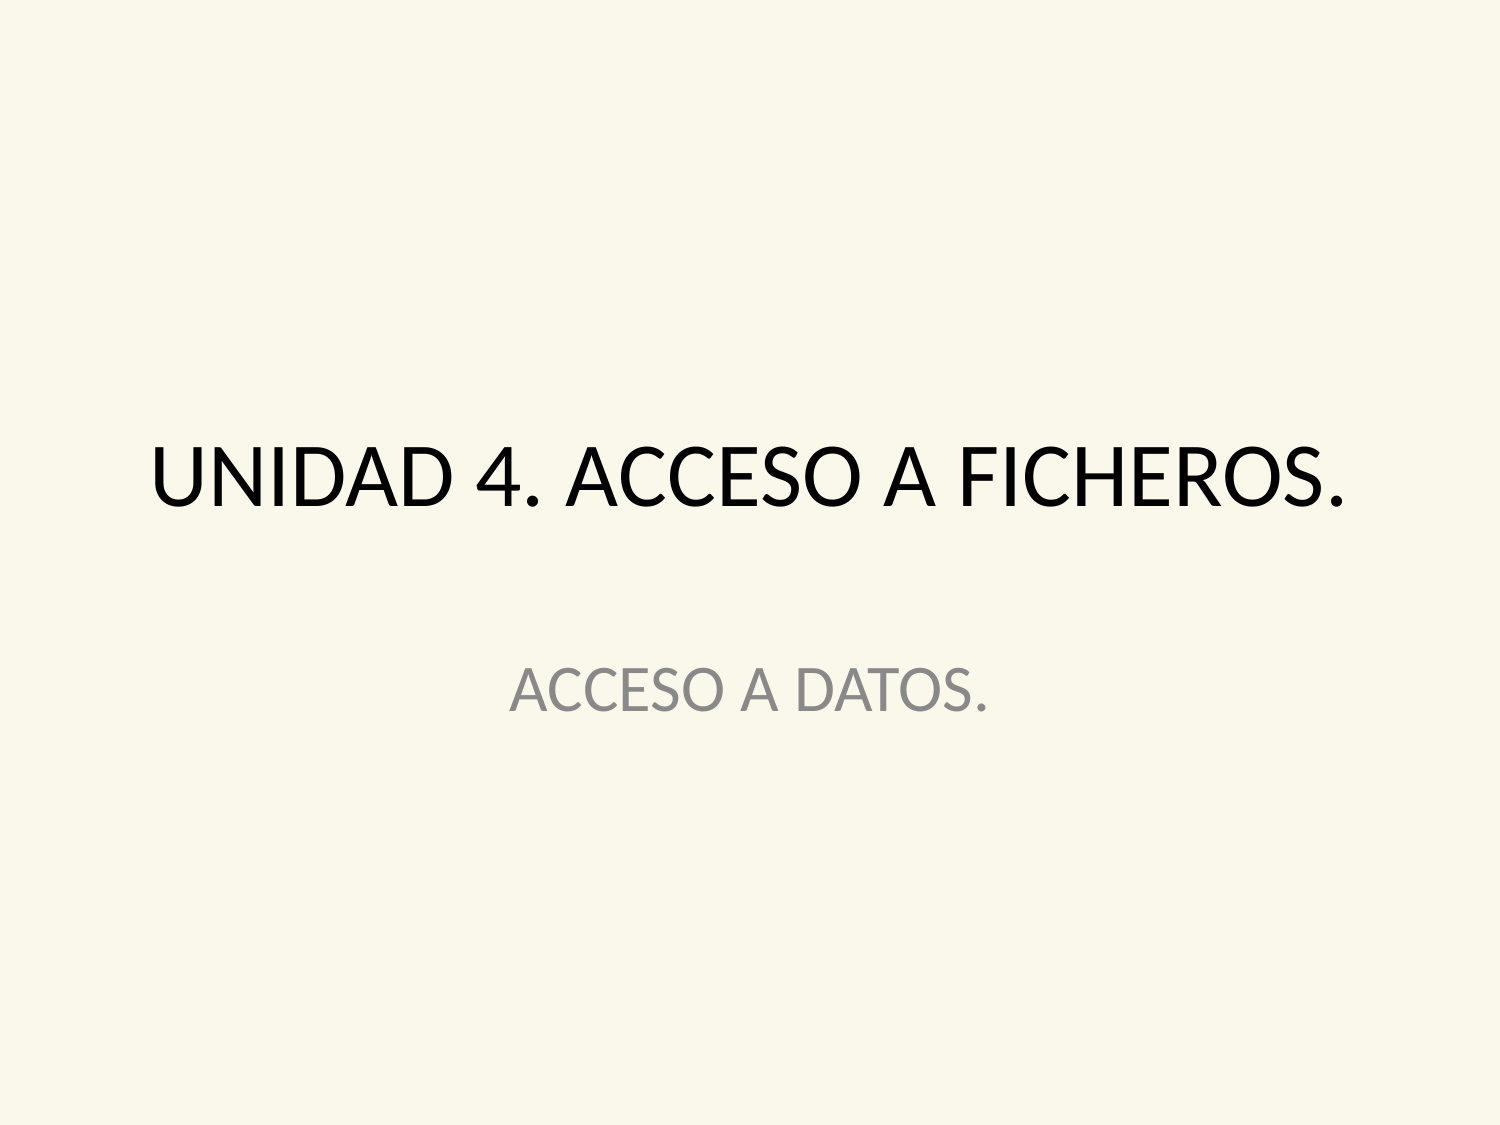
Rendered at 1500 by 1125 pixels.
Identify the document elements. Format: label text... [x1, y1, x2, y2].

text_box UNIDAD 4. ACCESO A FICHEROS. [112, 349, 1388, 591]
text_box ACCESO A DATOS. [224, 637, 1275, 925]
